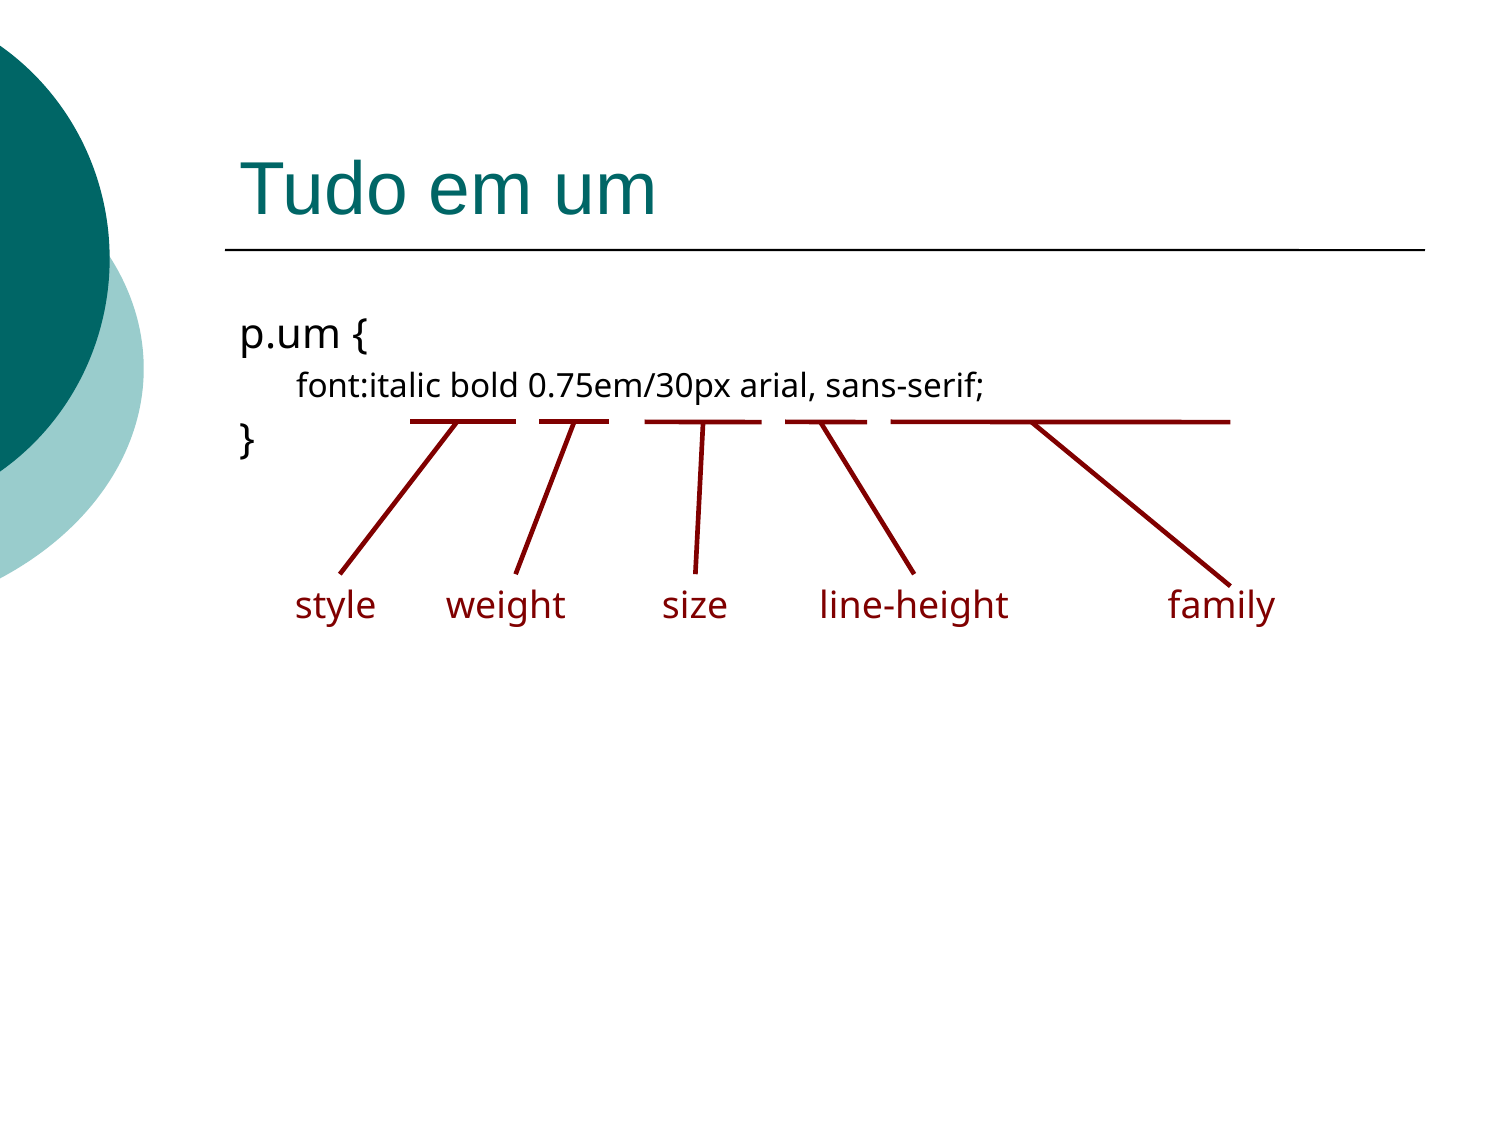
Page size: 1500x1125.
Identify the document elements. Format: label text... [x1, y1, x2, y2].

text_box size [647, 574, 744, 634]
text_box line-height [804, 574, 1025, 634]
title Tudo em um [224, 49, 1425, 237]
text_box family [1152, 574, 1291, 634]
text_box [790, 450, 944, 546]
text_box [321, 439, 475, 557]
text_box weight [431, 574, 581, 634]
list p.um { font:italic bold 0.75em/30px arial, sans-serif; } [224, 299, 1425, 975]
text_box style [280, 574, 392, 634]
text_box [468, 468, 622, 528]
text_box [1031, 428, 1231, 587]
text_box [622, 493, 776, 502]
